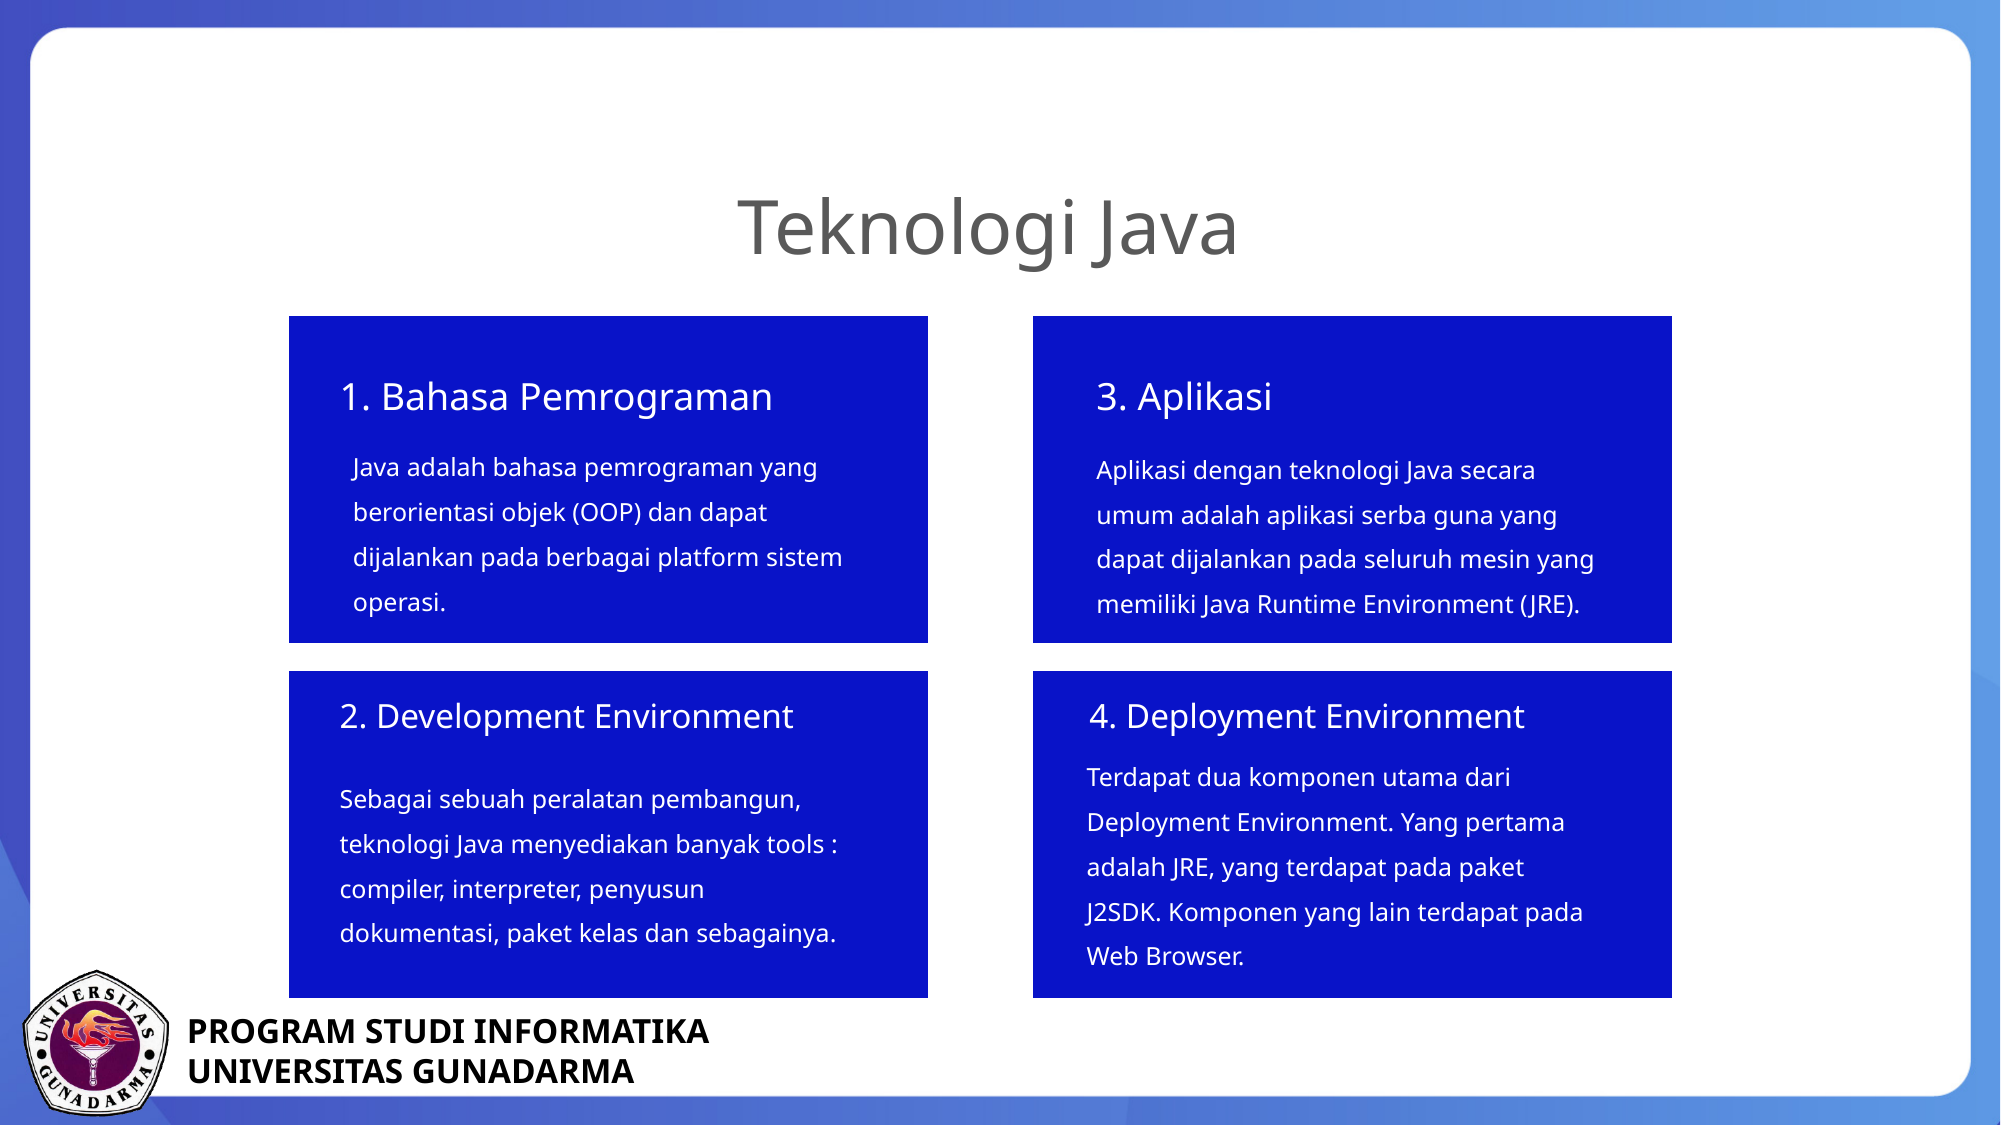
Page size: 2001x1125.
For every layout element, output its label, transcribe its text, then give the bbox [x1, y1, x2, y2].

text_box Aplikasi dengan teknologi Java secara umum adalah aplikasi serba guna yang dapat dijalankan pada seluruh mesin yang memiliki Java Runtime Environment (JRE). [1081, 431, 1624, 627]
text_box [1032, 315, 1673, 644]
text_box 4. Deployment Environment [1074, 688, 1594, 739]
text_box [288, 670, 929, 999]
text_box 1. Bahasa Pemrograman [324, 365, 832, 426]
text_box Sebagai sebuah peralatan pembangun, teknologi Java menyediakan banyak tools : compiler, interpreter, penyusun dokumentasi, paket kelas dan sebagainya. [324, 761, 867, 956]
text_box 3. Aplikasi [1081, 365, 1550, 426]
text_box [1032, 670, 1673, 999]
picture [0, 0, 2001, 1125]
text_box Terdapat dua komponen utama dari Deployment Environment. Yang pertama adalah JRE, yang terdapat pada paket J2SDK. Komponen yang lain terdapat pada Web Browser. [1071, 739, 1614, 979]
text_box [288, 315, 929, 644]
text_box 2. Development Environment [324, 688, 867, 743]
text_box Teknologi Java [691, 171, 1287, 277]
text_box Java adalah bahasa pemrograman yang berorientasi objek (OOP) dan dapat dijalankan pada berbagai platform sistem operasi. [338, 429, 880, 624]
